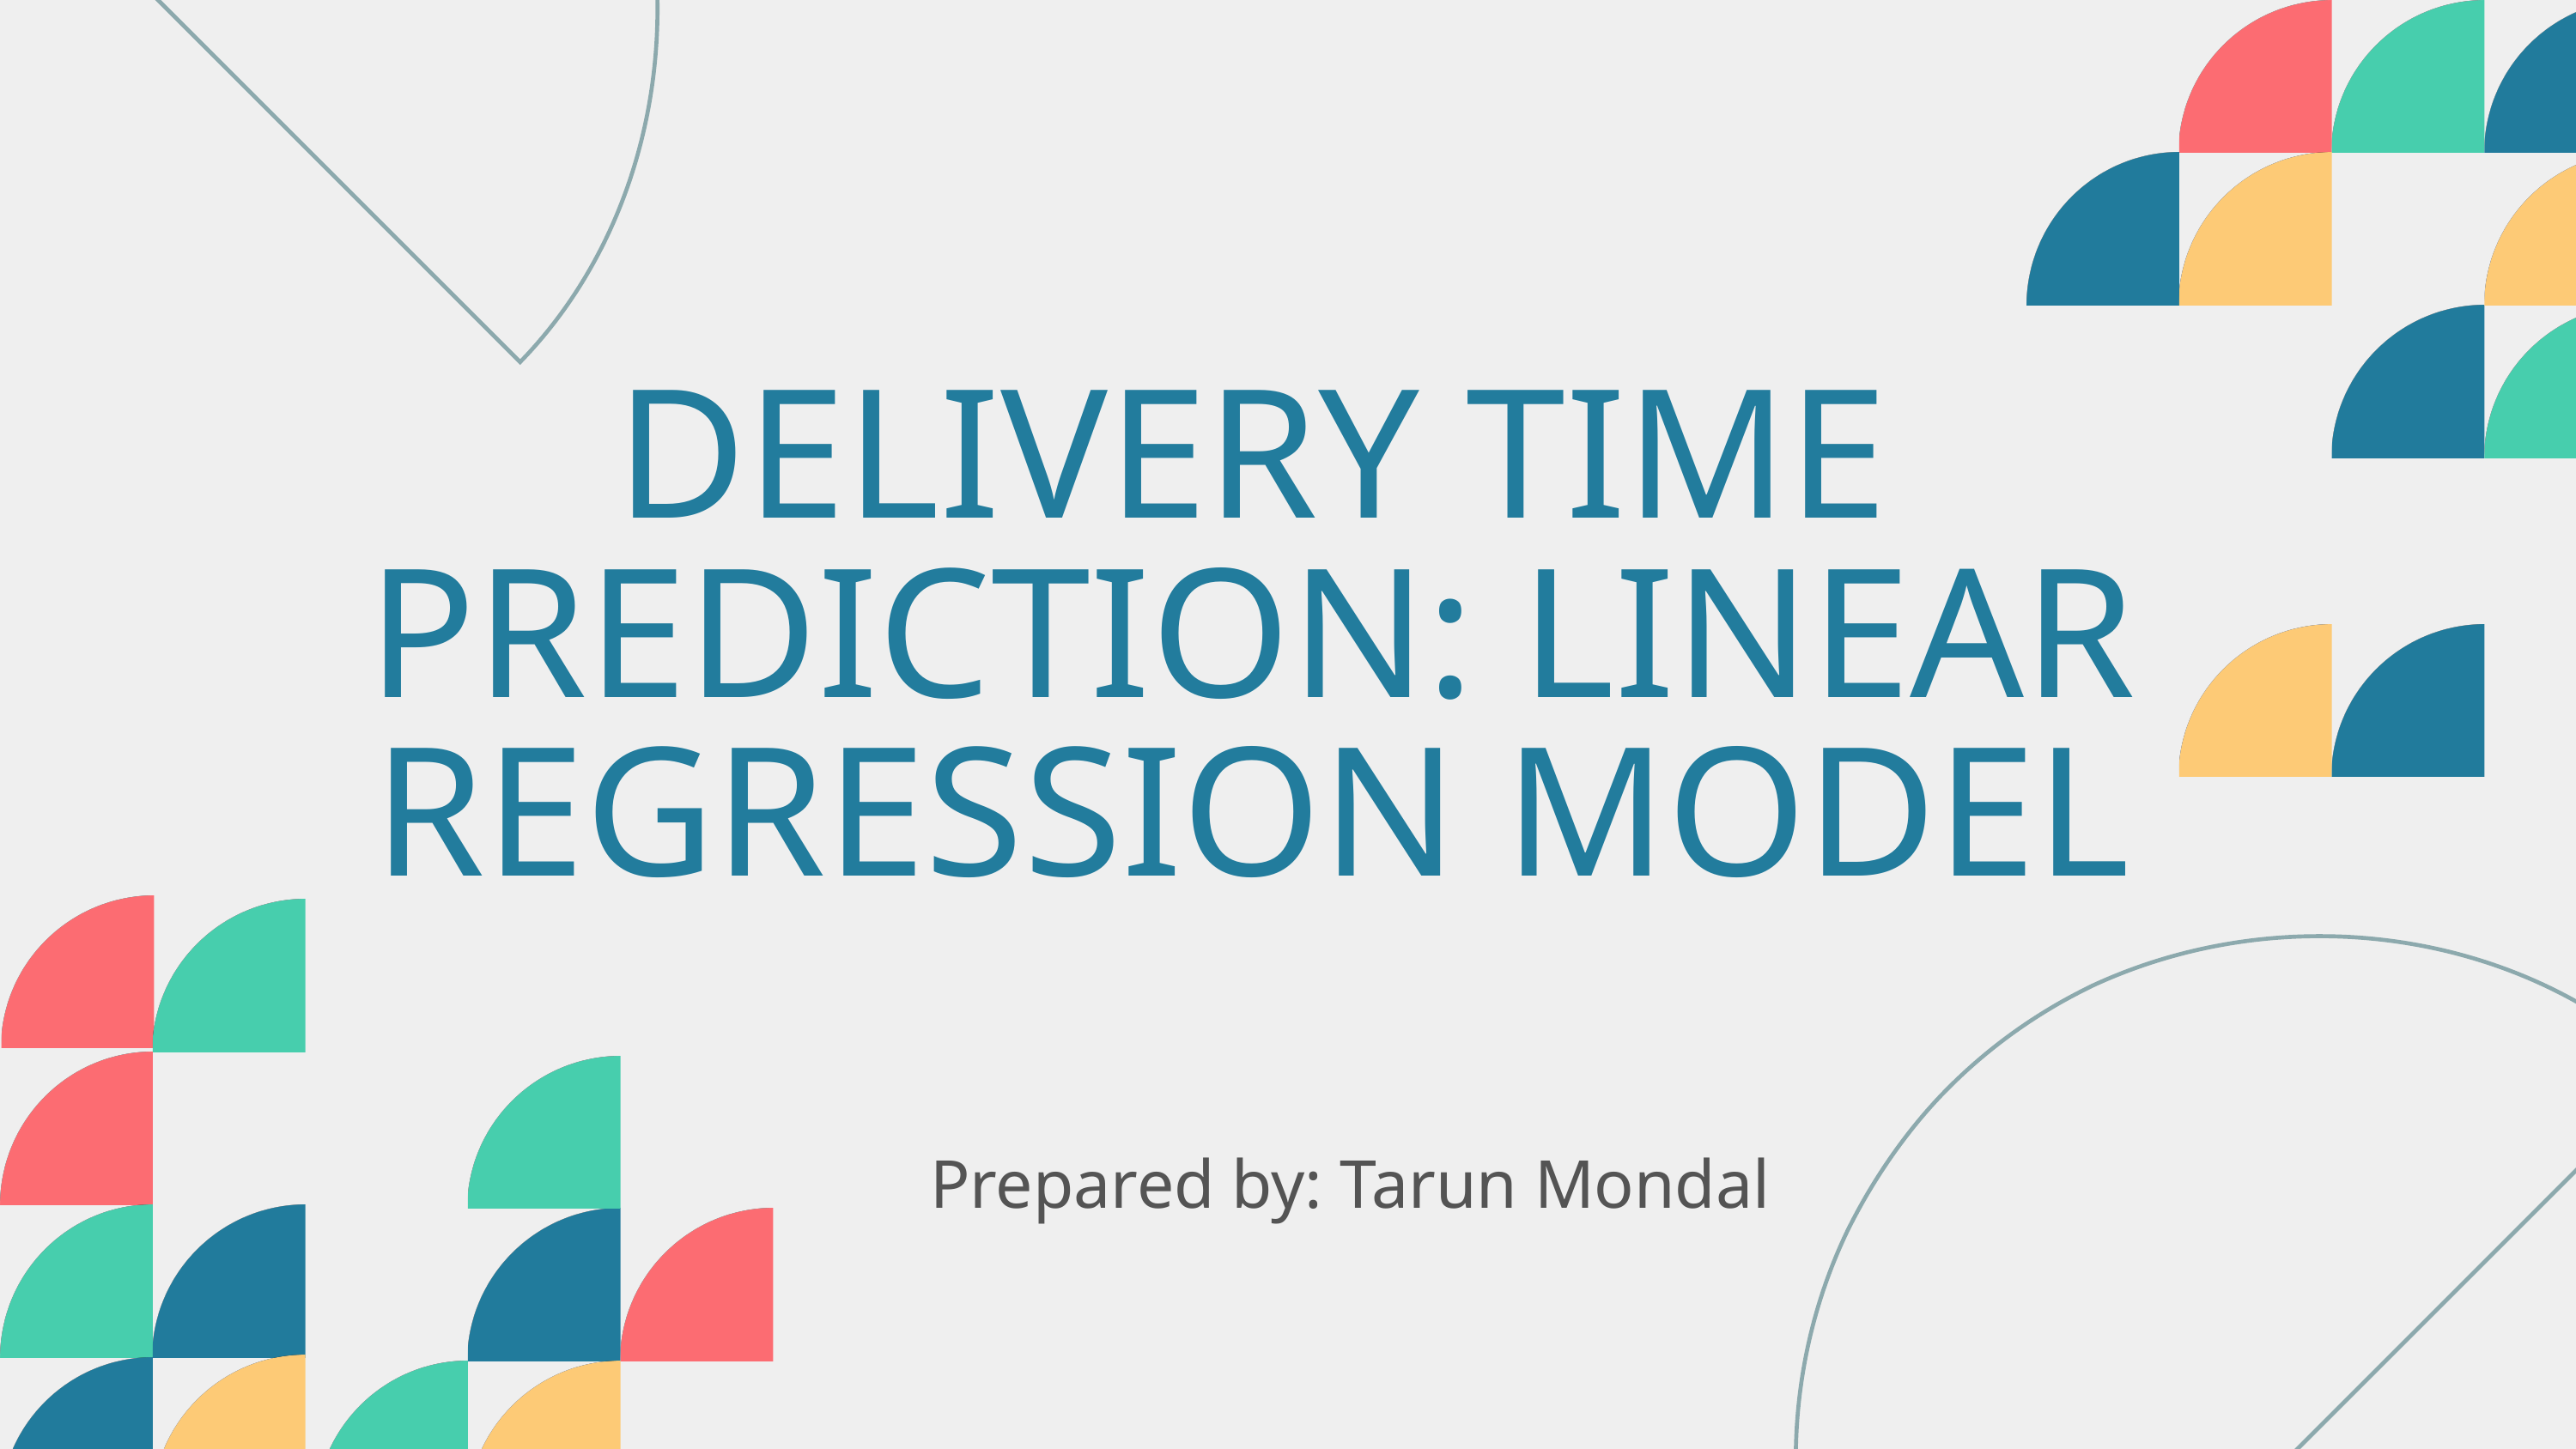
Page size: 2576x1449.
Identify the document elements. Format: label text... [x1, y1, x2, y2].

text_box [2484, 0, 2576, 152]
text_box [0, 1204, 152, 1357]
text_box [1603, 1014, 2576, 1449]
text_box [467, 1056, 621, 1209]
text_box [467, 1209, 620, 1361]
text_box [2178, 152, 2332, 306]
text_box [2484, 152, 2576, 305]
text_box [0, 0, 851, 67]
text_box Prepared by: Tarun Mondal [843, 1149, 1599, 1222]
text_box [315, 1361, 467, 1449]
text_box [2178, 0, 2331, 152]
text_box [467, 1361, 621, 1449]
text_box [620, 1208, 774, 1361]
text_box [0, 1052, 153, 1204]
text_box [1, 895, 155, 1048]
text_box [2484, 305, 2576, 458]
text_box [2331, 305, 2484, 458]
text_box [152, 1355, 306, 1449]
text_box [0, 1357, 153, 1449]
text_box [2331, 0, 2484, 153]
text_box [2178, 624, 2331, 778]
text_box [2026, 152, 2178, 306]
text_box [152, 899, 306, 1052]
text_box DELIVERY TIME PREDICTION: LINEAR REGRESSION MODEL [282, 375, 2222, 912]
text_box [2331, 624, 2485, 778]
text_box [152, 1204, 306, 1355]
